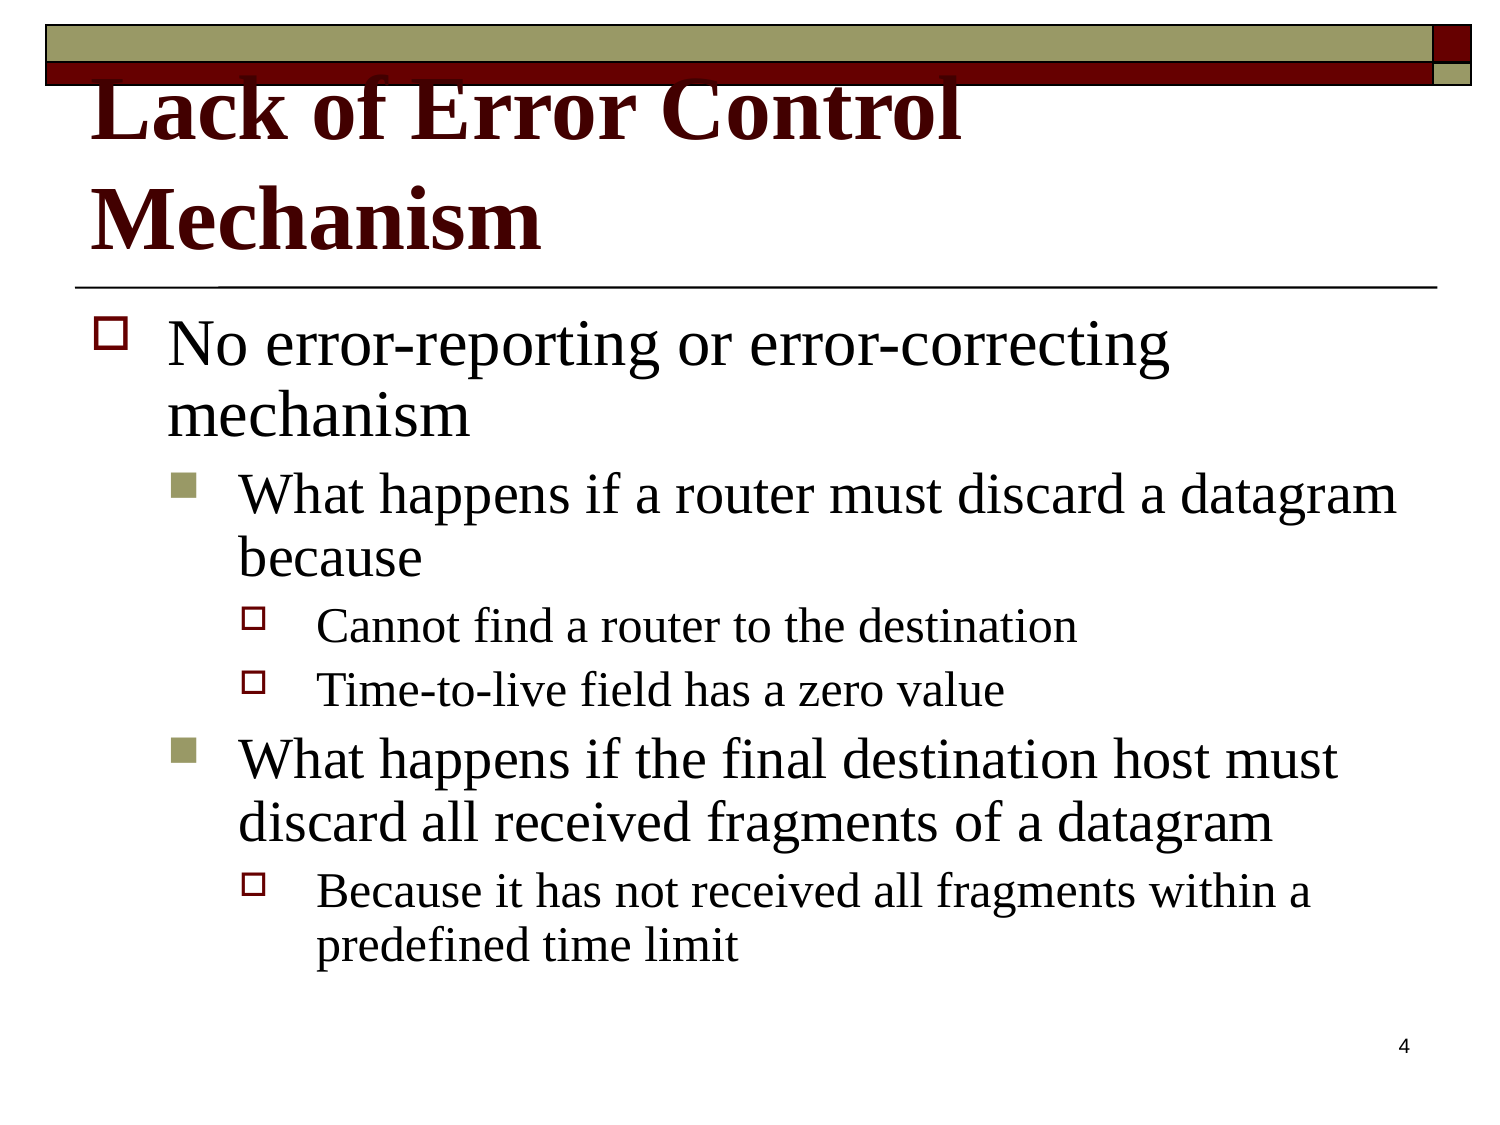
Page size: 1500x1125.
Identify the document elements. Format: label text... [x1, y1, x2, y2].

slide_number 4 [1112, 1024, 1426, 1101]
list No error-reporting or error-correcting mechanism What happens if a router must discard a datagram because Cannot find a router to the destination Time-to-live field has a zero value What happens if the final destination host must discard all received fragments of a datagram Because it has not received all fragments within a predefined time limit [74, 299, 1426, 1006]
title Lack of Error Control Mechanism [74, 87, 1426, 276]
